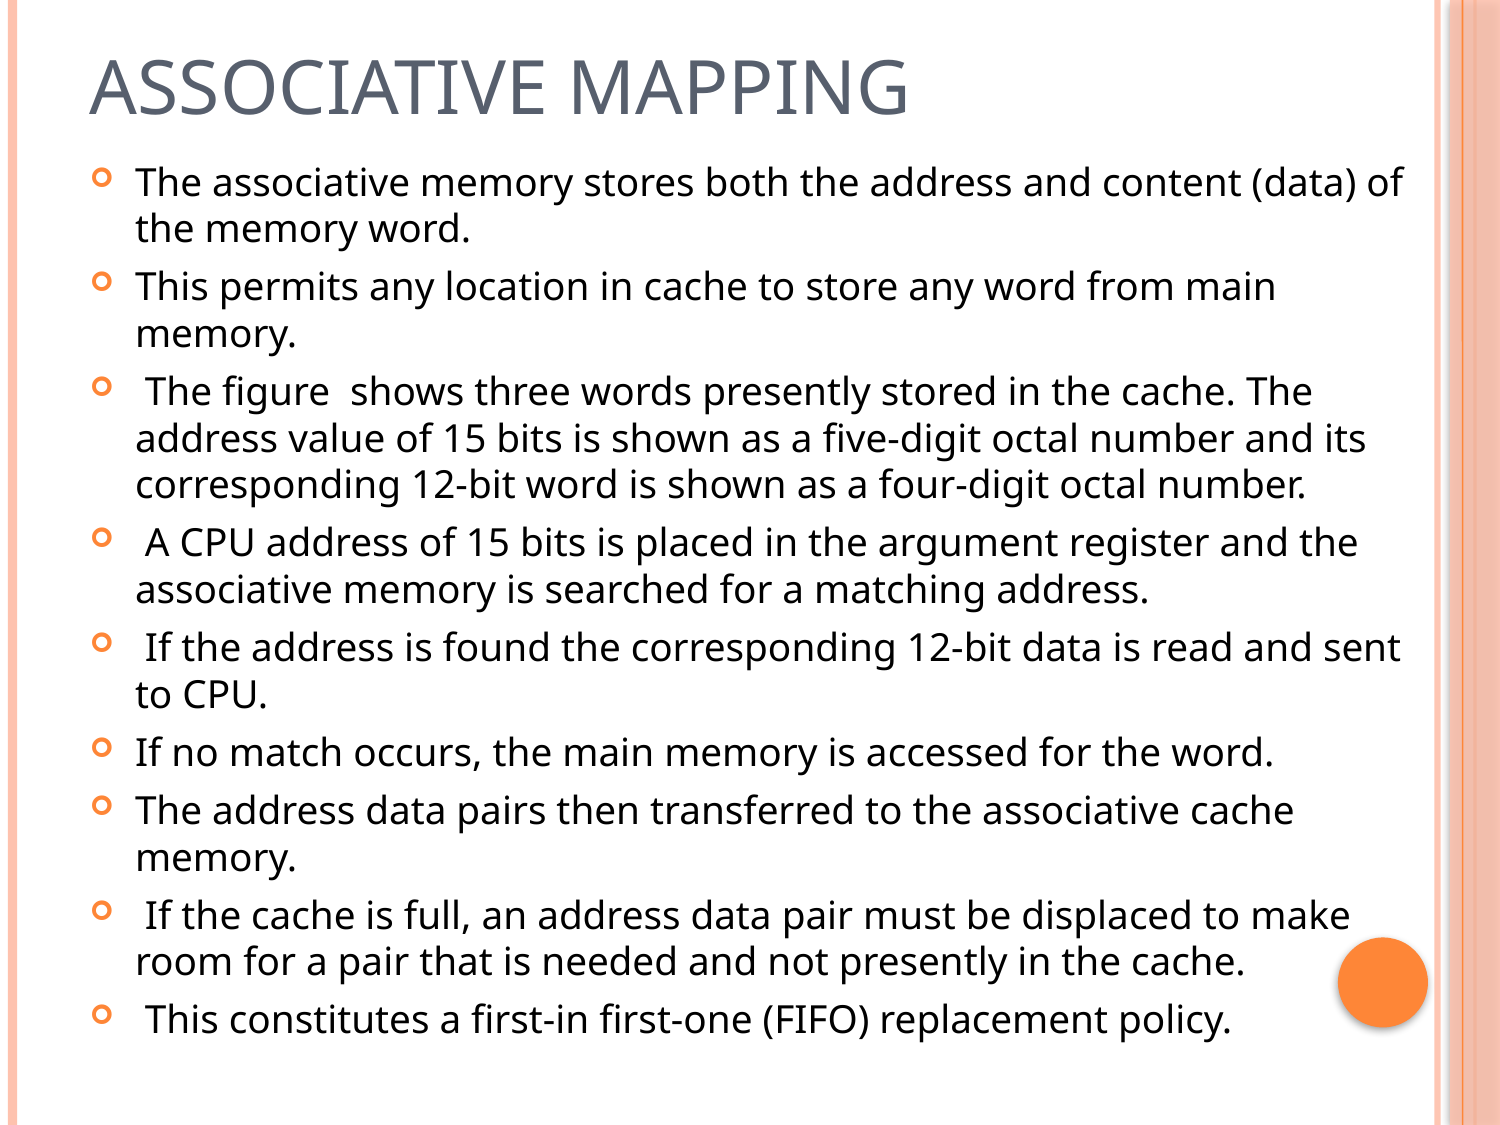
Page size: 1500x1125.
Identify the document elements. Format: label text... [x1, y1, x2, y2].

title Associative mapping [75, 24, 1425, 138]
list The associative memory stores both the address and content (data) of the memory word. This permits any location in cache to store any word from main memory. The figure shows three words presently stored in the cache. The address value of 15 bits is shown as a five-digit octal number and its corresponding 12-bit word is shown as a four-digit octal number. A CPU address of 15 bits is placed in the argument register and the associative memory is searched for a matching address. If the address is found the corresponding 12-bit data is read and sent to CPU. If no match occurs, the main memory is accessed for the word. The address data pairs then transferred to the associative cache memory. If the cache is full, an address data pair must be displaced to make room for a pair that is needed and not presently in the cache. This constitutes a first-in first-one (FIFO) replacement policy. [75, 149, 1425, 1063]
